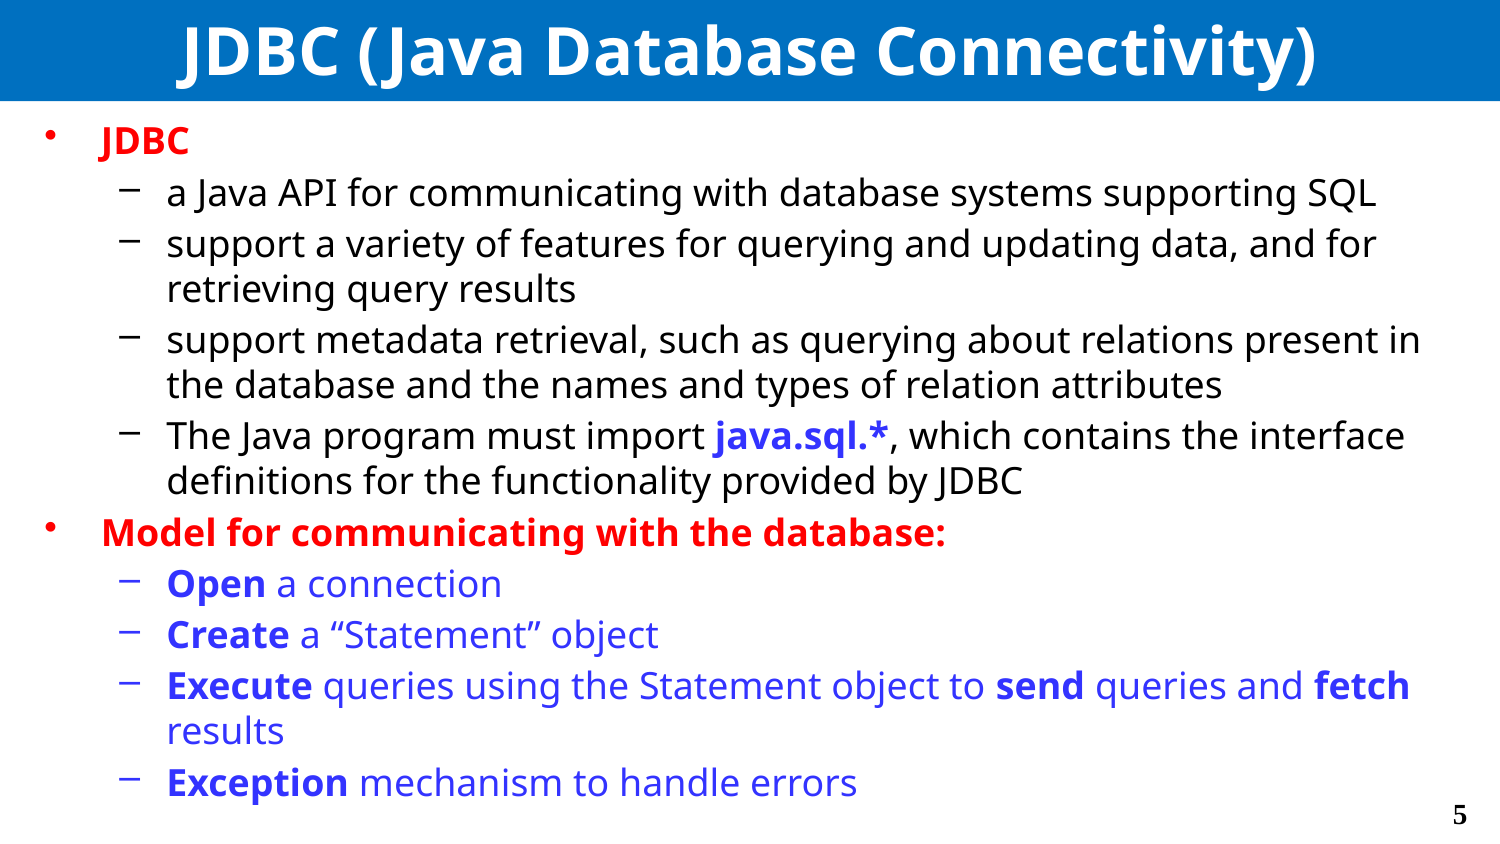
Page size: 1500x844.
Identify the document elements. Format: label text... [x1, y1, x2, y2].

list JDBC a Java API for communicating with database systems supporting SQL support a variety of features for querying and updating data, and for retrieving query results support metadata retrieval, such as querying about relations present in the database and the names and types of relation attributes The Java program must import java.sql.*, which contains the interface definitions for the functionality provided by JDBC Model for communicating with the database: Open a connection Create a “Statement” object Execute queries using the Statement object to send queries and fetch results Exception mechanism to handle errors [29, 109, 1483, 812]
title JDBC (Java Database Connectivity) [0, 0, 1500, 102]
